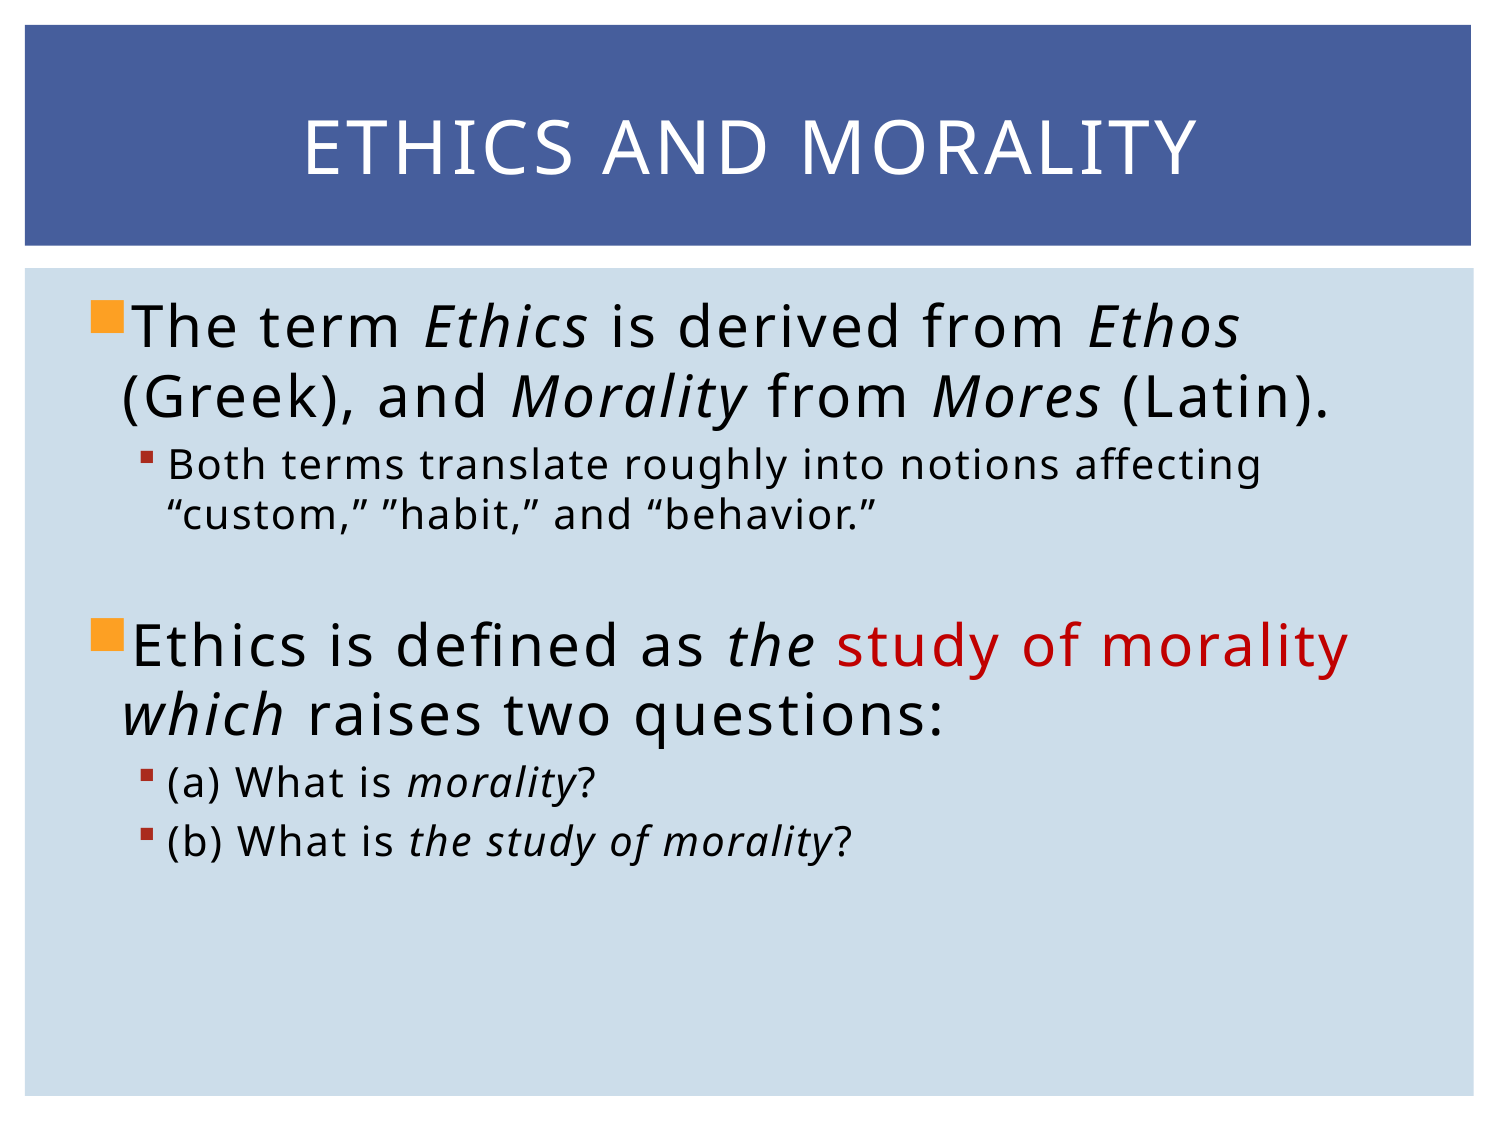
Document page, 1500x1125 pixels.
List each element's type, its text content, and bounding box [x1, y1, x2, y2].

title Ethics and Morality [62, 58, 1438, 232]
list The term Ethics is derived from Ethos (Greek), and Morality from Mores (Latin). Both terms translate roughly into notions affecting “custom,” ”habit,” and “behavior.” Ethics is defined as the study of morality which raises two questions: (a) What is morality? (b) What is the study of morality? [62, 281, 1442, 1005]
